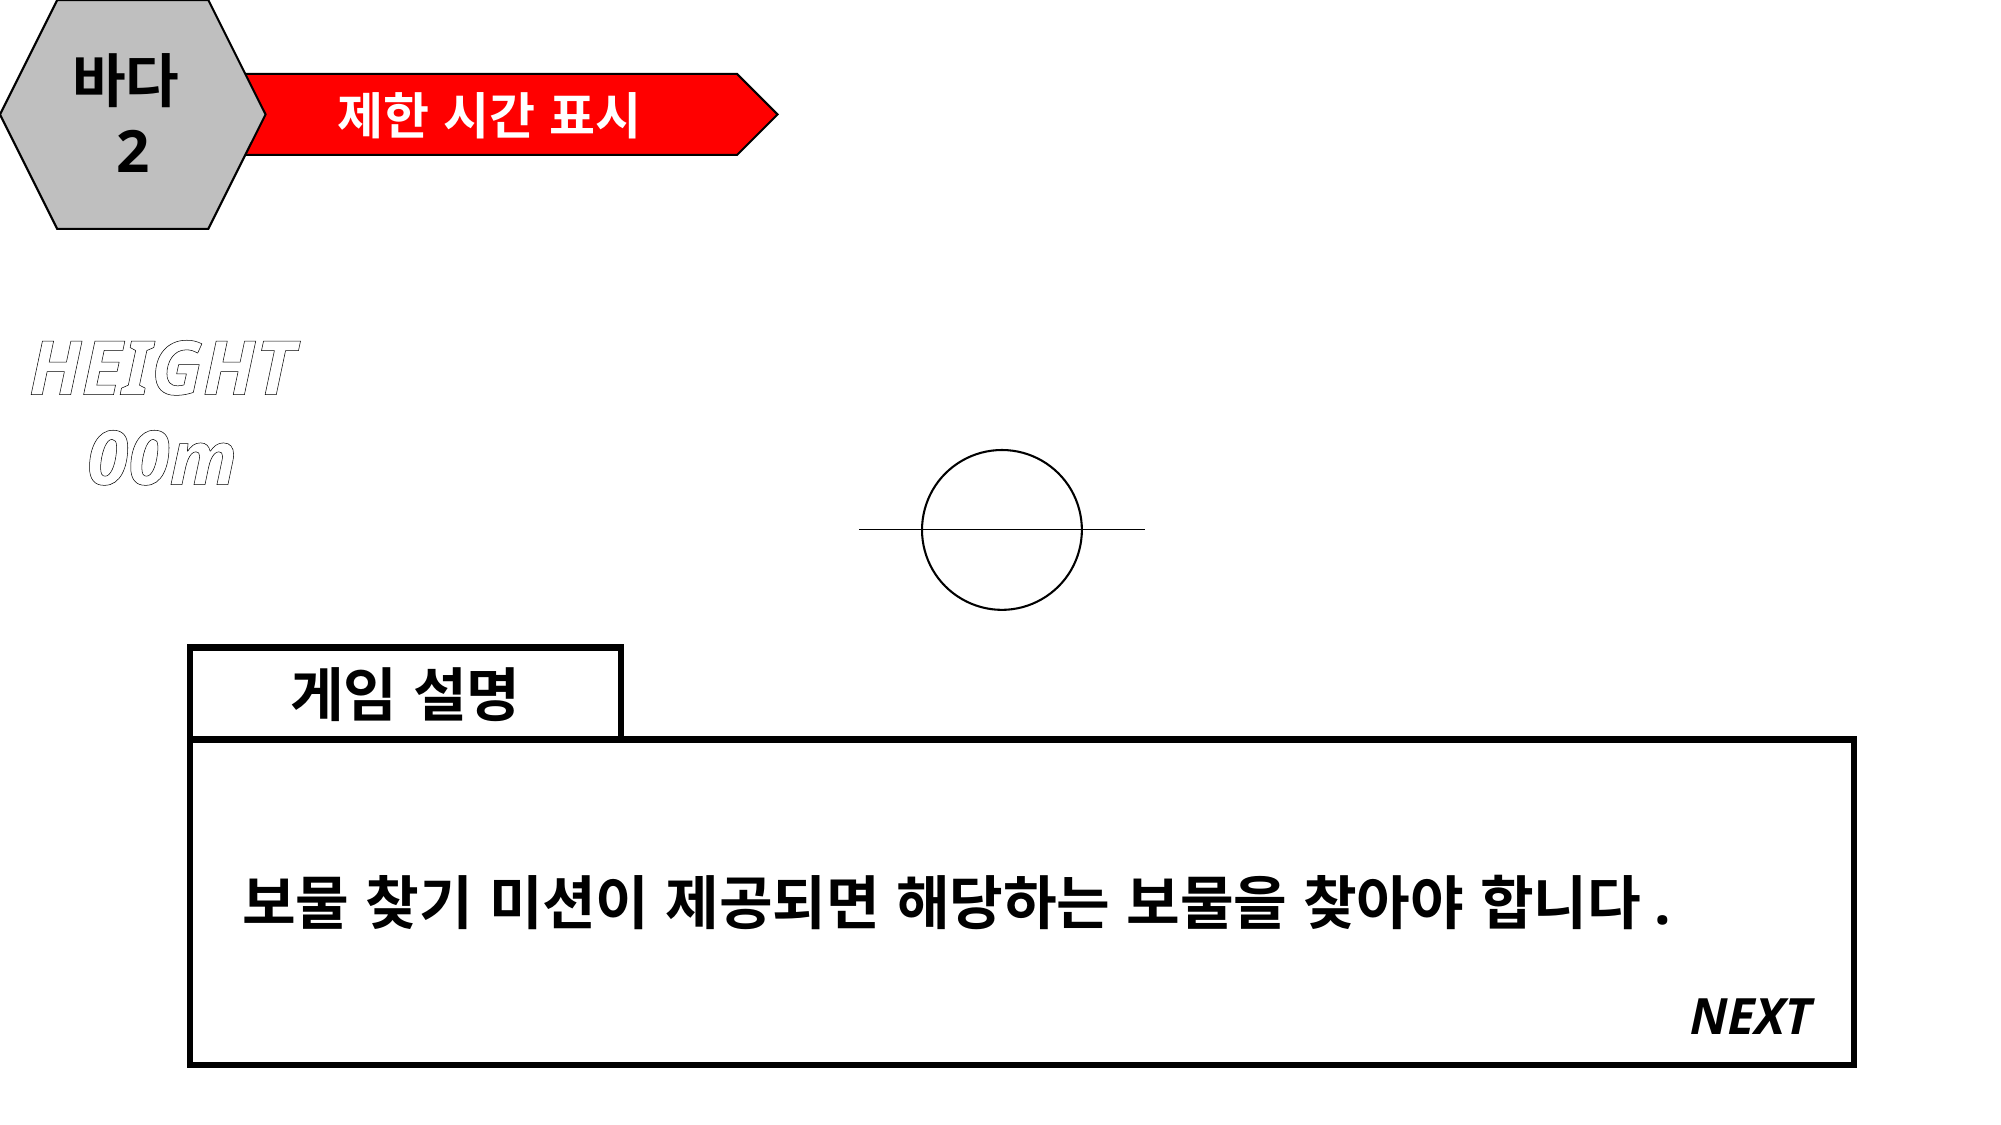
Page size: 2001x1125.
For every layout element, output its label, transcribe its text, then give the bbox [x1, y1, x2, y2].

text_box [189, 738, 1855, 1066]
text_box [920, 530, 1083, 611]
text_box 보물 찾기 미션이 제공되면 해당하는 보물을 찾아야 합니다. [227, 859, 1817, 944]
text_box 제한 시간 표시 [246, 72, 780, 156]
text_box 게임 설명 [189, 646, 622, 740]
text_box HEIGHT 00m [0, 312, 325, 507]
text_box NEXT [1675, 976, 1906, 1052]
text_box [921, 448, 1083, 529]
text_box 바다2 [0, 0, 267, 230]
